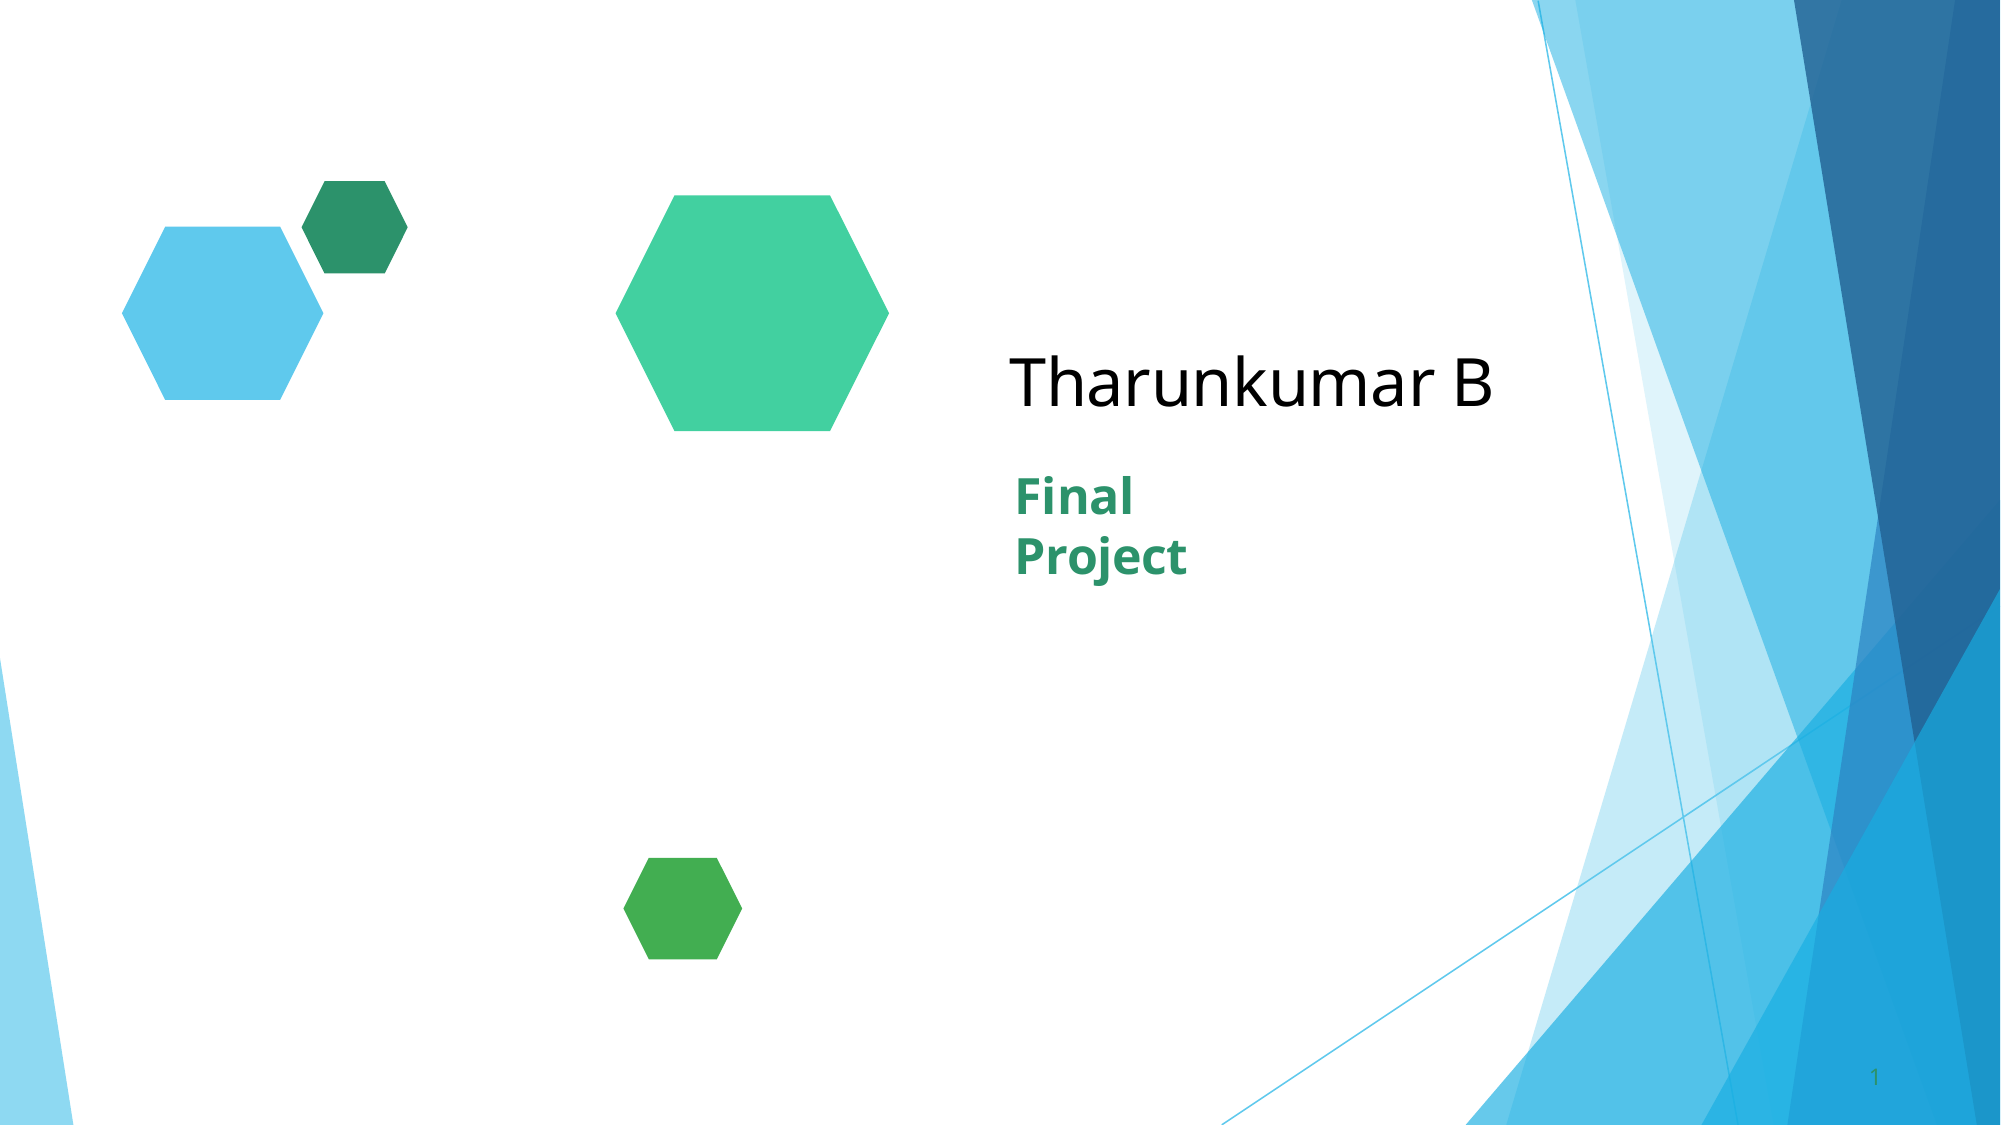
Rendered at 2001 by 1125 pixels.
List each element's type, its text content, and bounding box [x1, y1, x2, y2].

title Tharunkumar B [487, 337, 1553, 528]
text_box 1 [1866, 1060, 1883, 1090]
text_box Final Project [1012, 462, 1315, 585]
